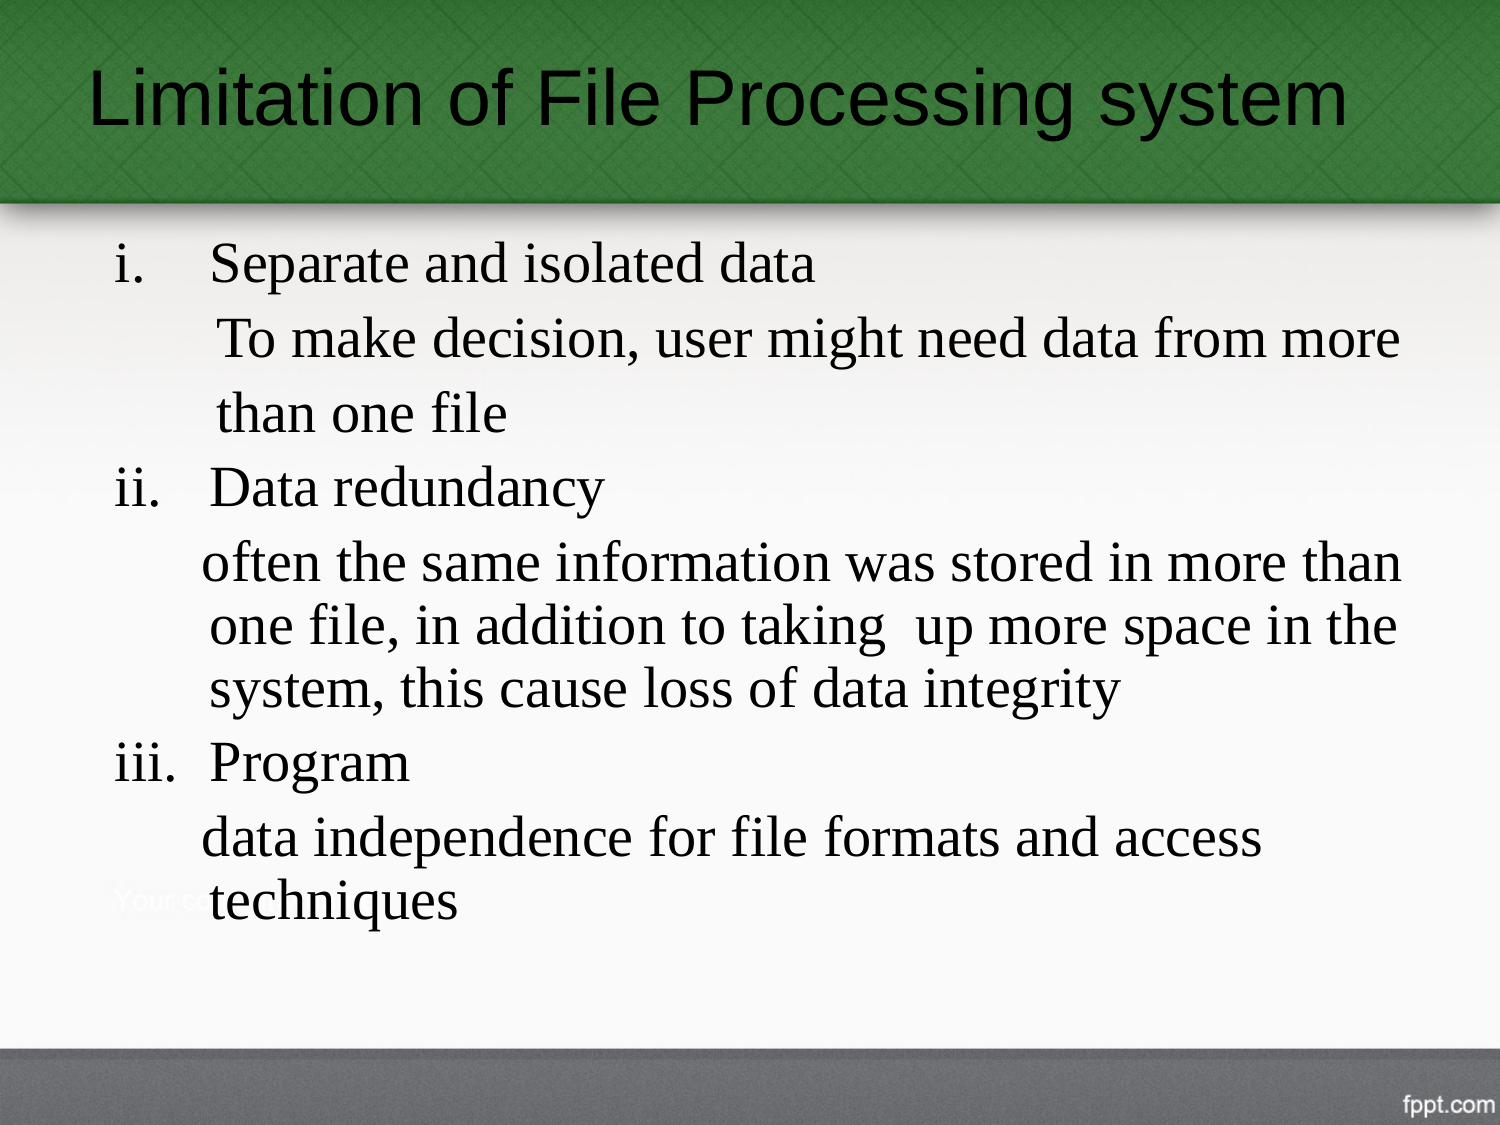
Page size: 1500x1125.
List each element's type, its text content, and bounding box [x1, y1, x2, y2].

list Separate and isolated data To make decision, user might need data from more than one file Data redundancy often the same information was stored in more than one file, in addition to taking up more space in the system, this cause loss of data integrity Program data independence for file formats and access techniques [99, 224, 1451, 1001]
picture [0, 0, 1500, 1125]
title Limitation of File Processing system [49, 0, 1388, 188]
